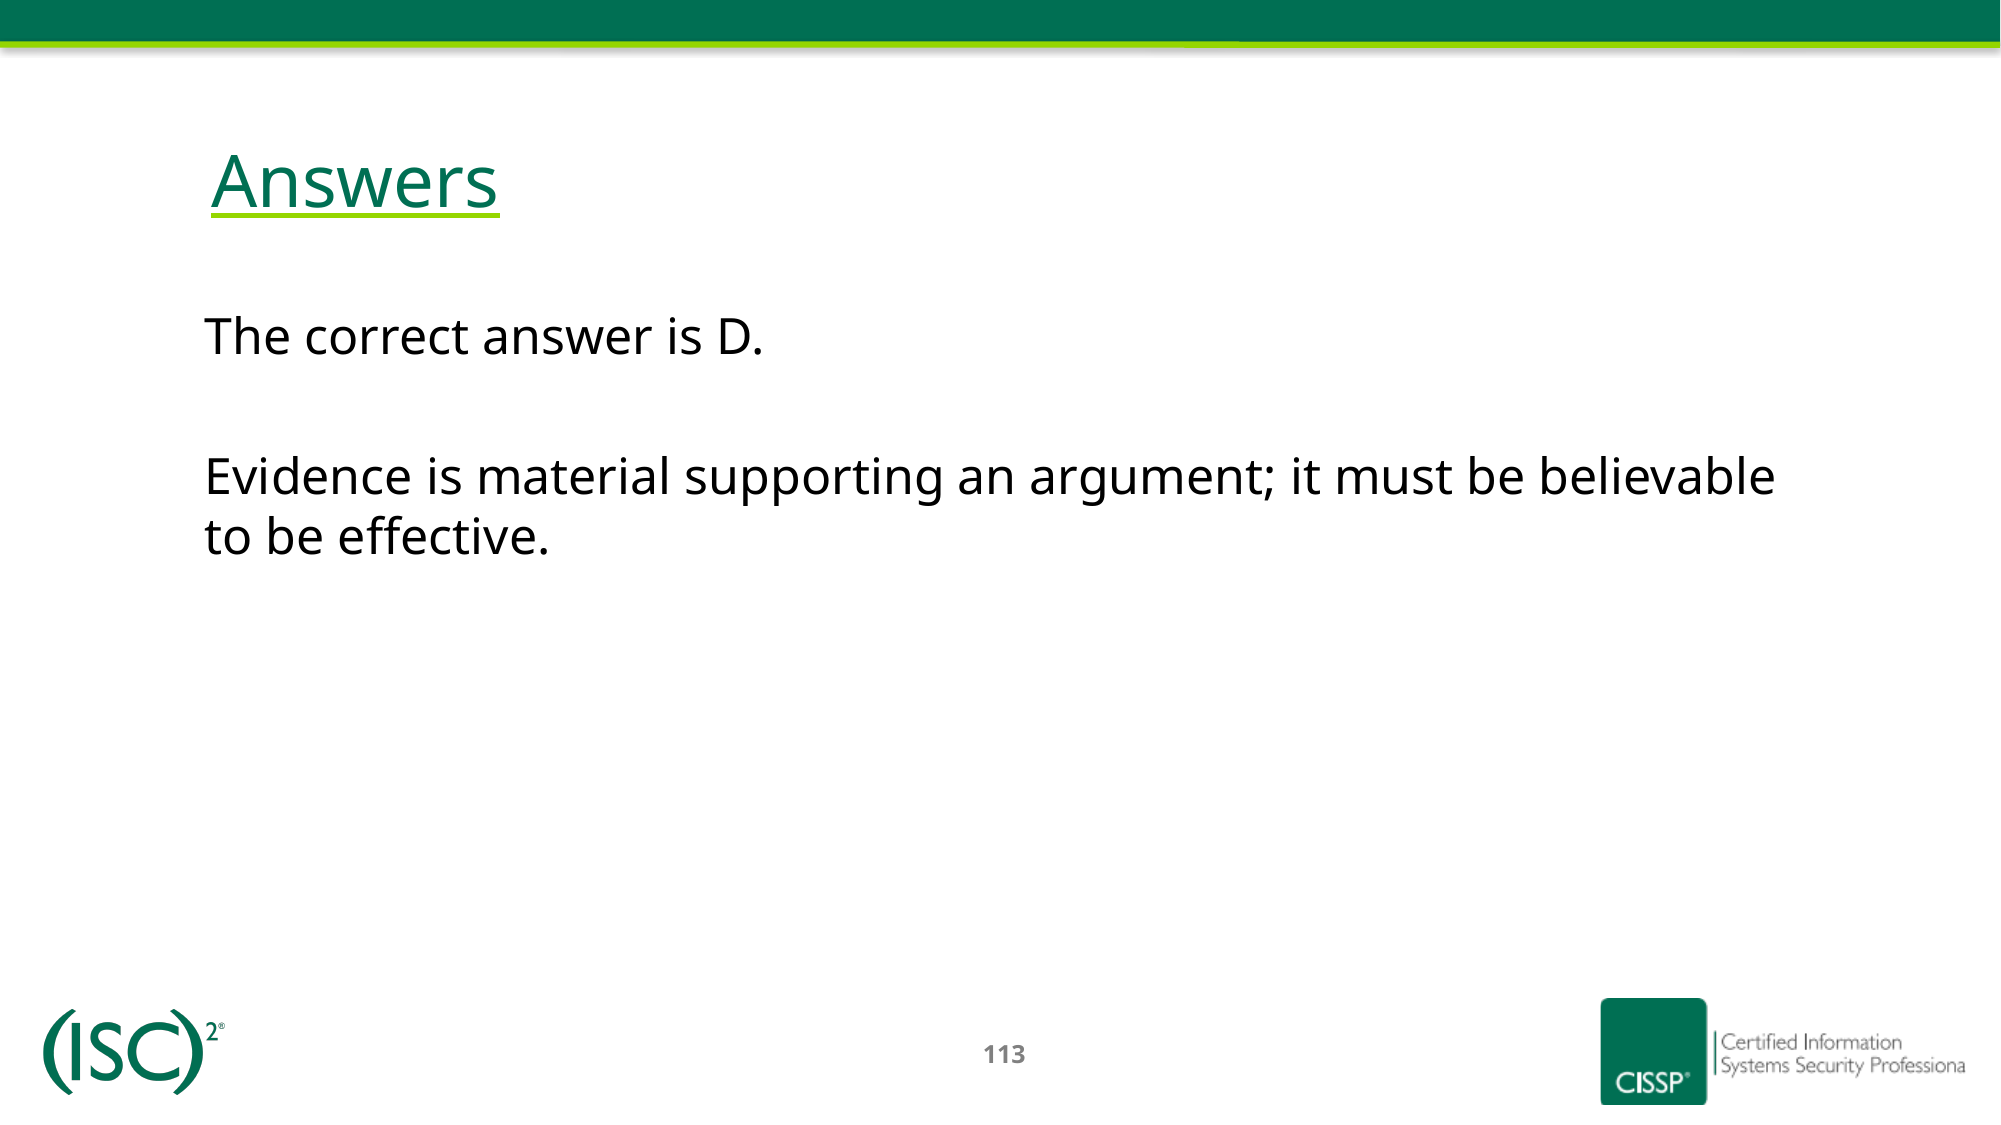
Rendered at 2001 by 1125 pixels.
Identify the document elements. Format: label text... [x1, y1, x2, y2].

picture [40, 1005, 228, 1099]
title Answers [196, 91, 1618, 280]
list The correct answer is D. Evidence is material supporting an argument; it must be believable to be effective. [189, 297, 1837, 967]
